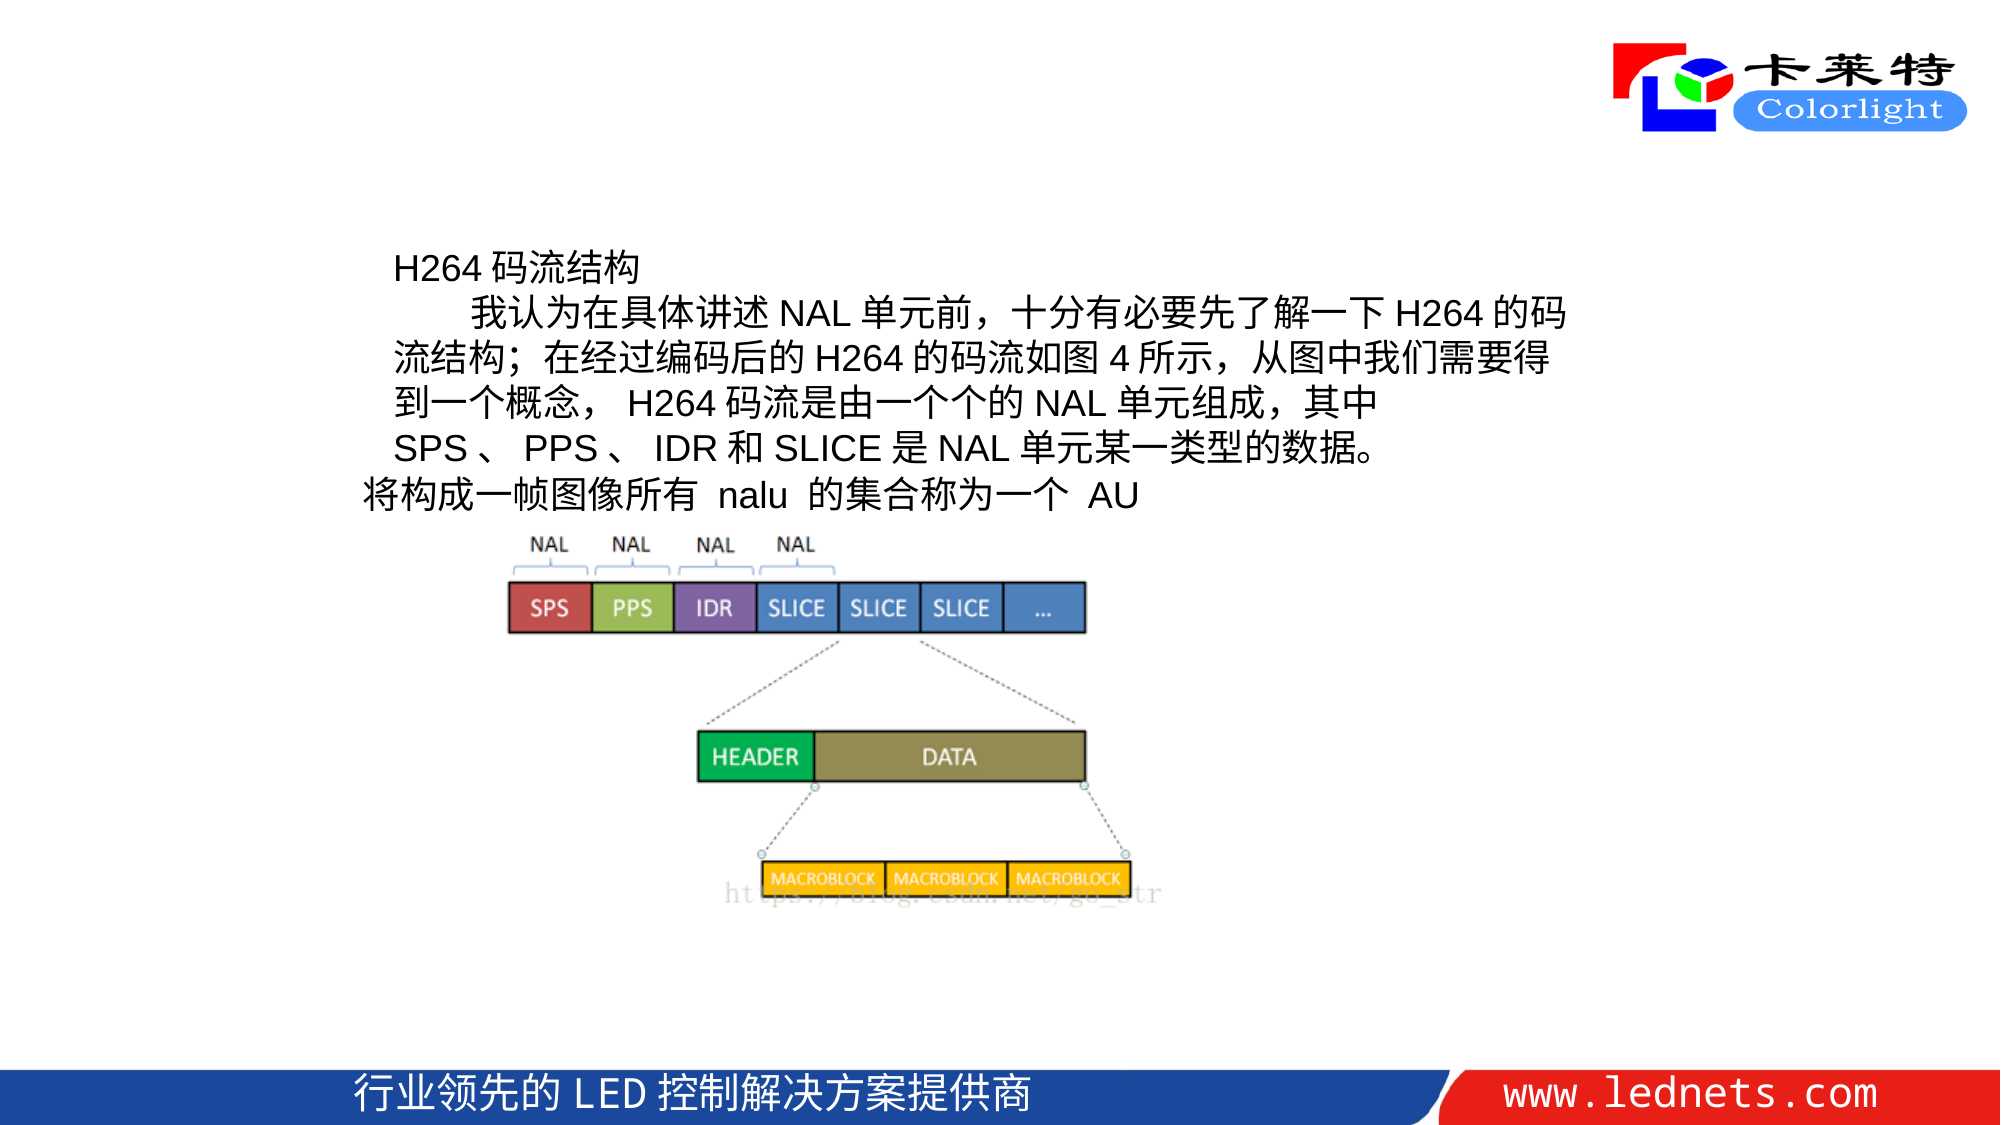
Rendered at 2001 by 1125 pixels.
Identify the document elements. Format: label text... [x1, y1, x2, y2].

text_box H264码流结构 我认为在具体讲述NAL单元前，十分有必要先了解一下H264的码流结构；在经过编码后的H264的码流如图4所示，从图中我们需要得到一个概念，H264码流是由一个个的NAL单元组成，其中SPS、PPS、IDR和SLICE是NAL单元某一类型的数据。 [378, 236, 1593, 522]
text_box 将构成一帧图像所有 nalu 的集合称为一个 AU [348, 463, 1155, 524]
picture [0, 0, 2000, 1125]
